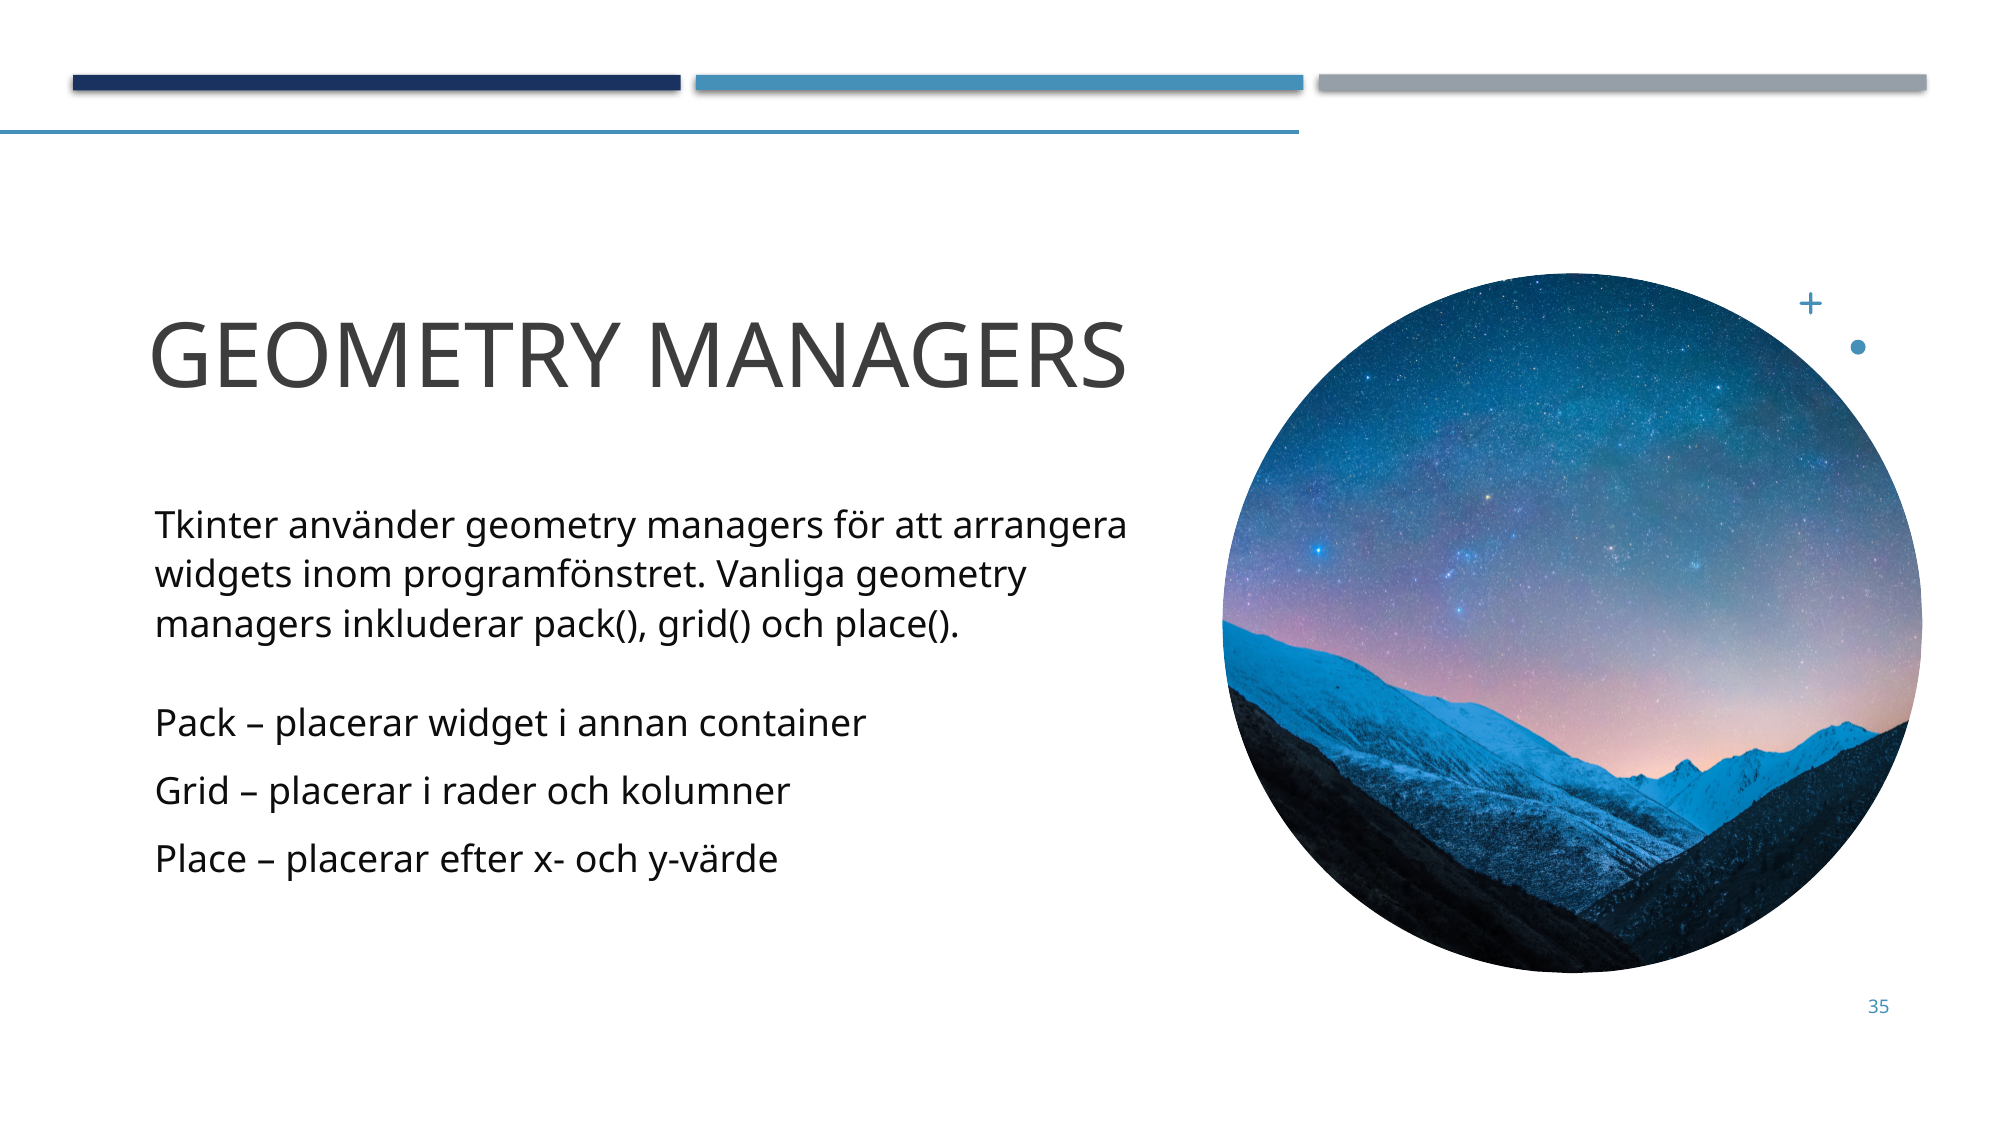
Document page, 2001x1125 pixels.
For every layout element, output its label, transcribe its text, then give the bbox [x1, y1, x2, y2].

title Geometry managers [131, 218, 1148, 413]
picture [1221, 272, 1923, 974]
list Tkinter använder geometry managers för att arrangera widgets inom programfönstret. Vanliga geometry managers inkluderar pack(), grid() och place(). Pack – placerar widget i annan container Grid – placerar i rader och kolumner Place – placerar efter x- och y-värde [139, 463, 1155, 1013]
slide_number 35 [1732, 984, 1905, 1037]
